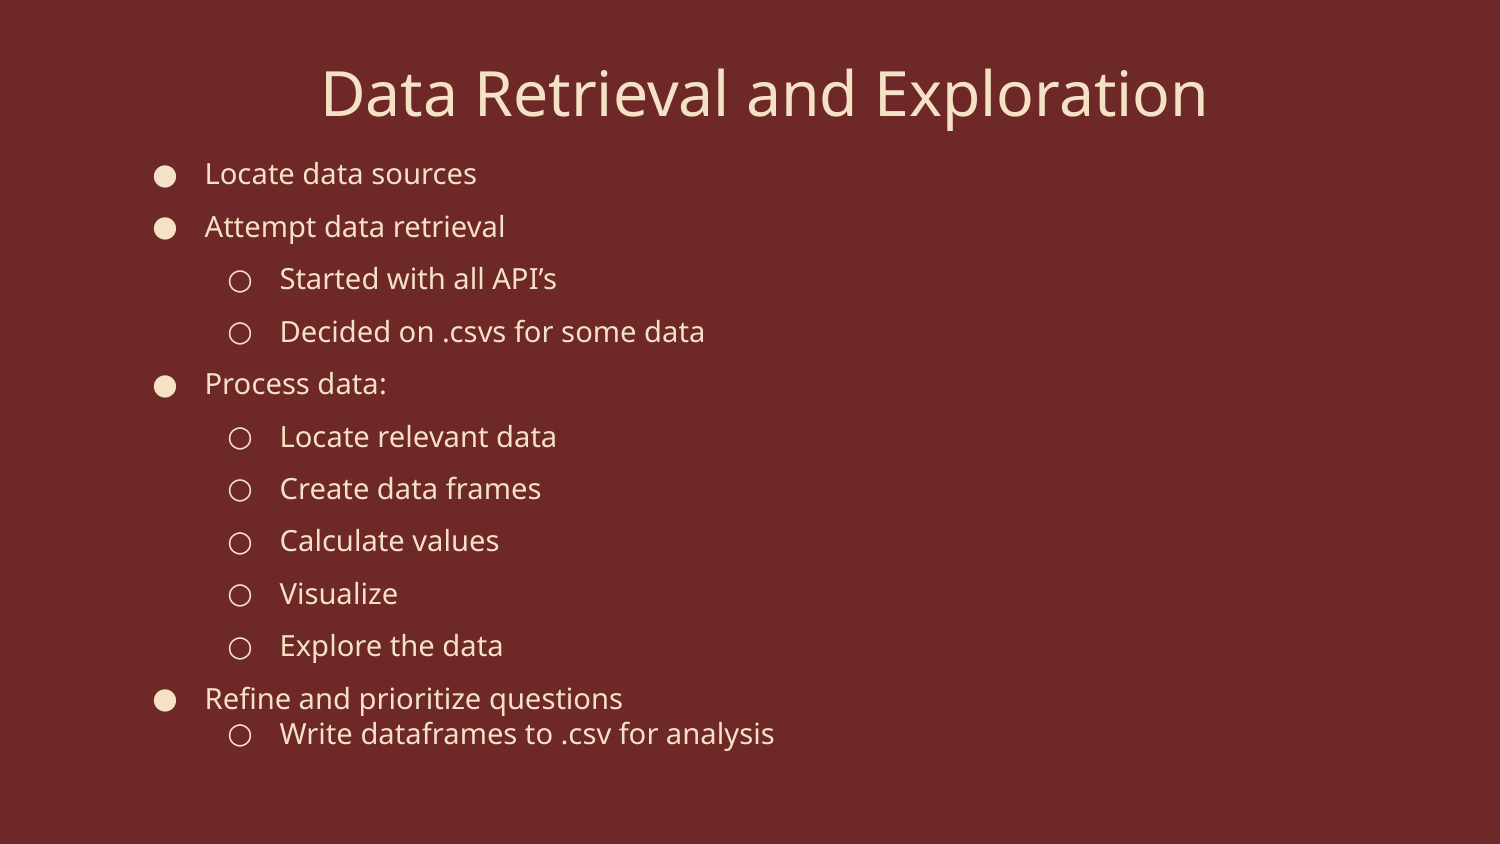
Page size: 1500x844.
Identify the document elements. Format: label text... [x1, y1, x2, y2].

text_box Data Retrieval and Exploration [114, 38, 1416, 123]
text_box Locate data sources Attempt data retrieval Started with all API’s Decided on .csvs for some data Process data: Locate relevant data Create data frames Calculate values Visualize Explore the data Refine and prioritize questions Write dataframes to .csv for analysis [114, 123, 1416, 208]
